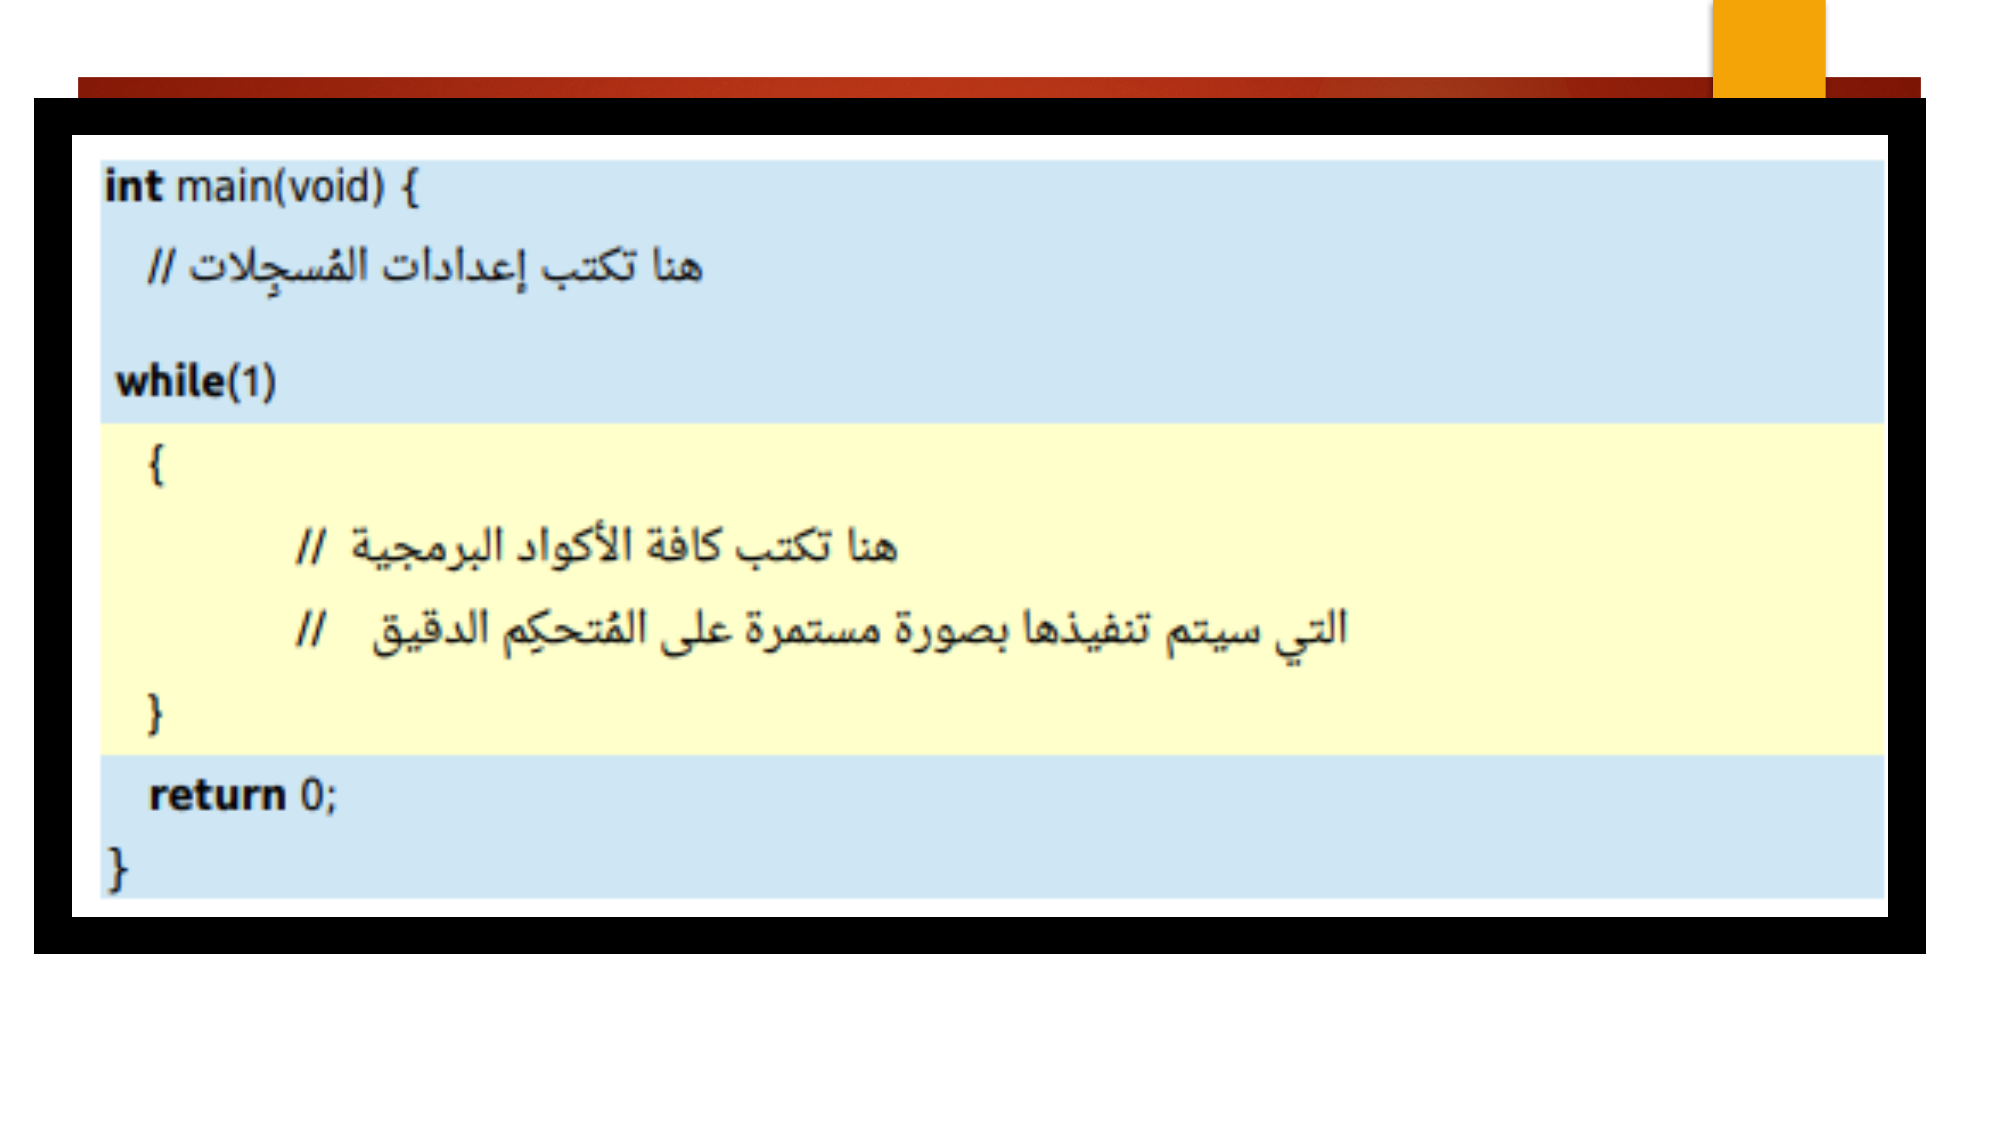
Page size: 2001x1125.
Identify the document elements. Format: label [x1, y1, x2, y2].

picture [71, 134, 1889, 918]
